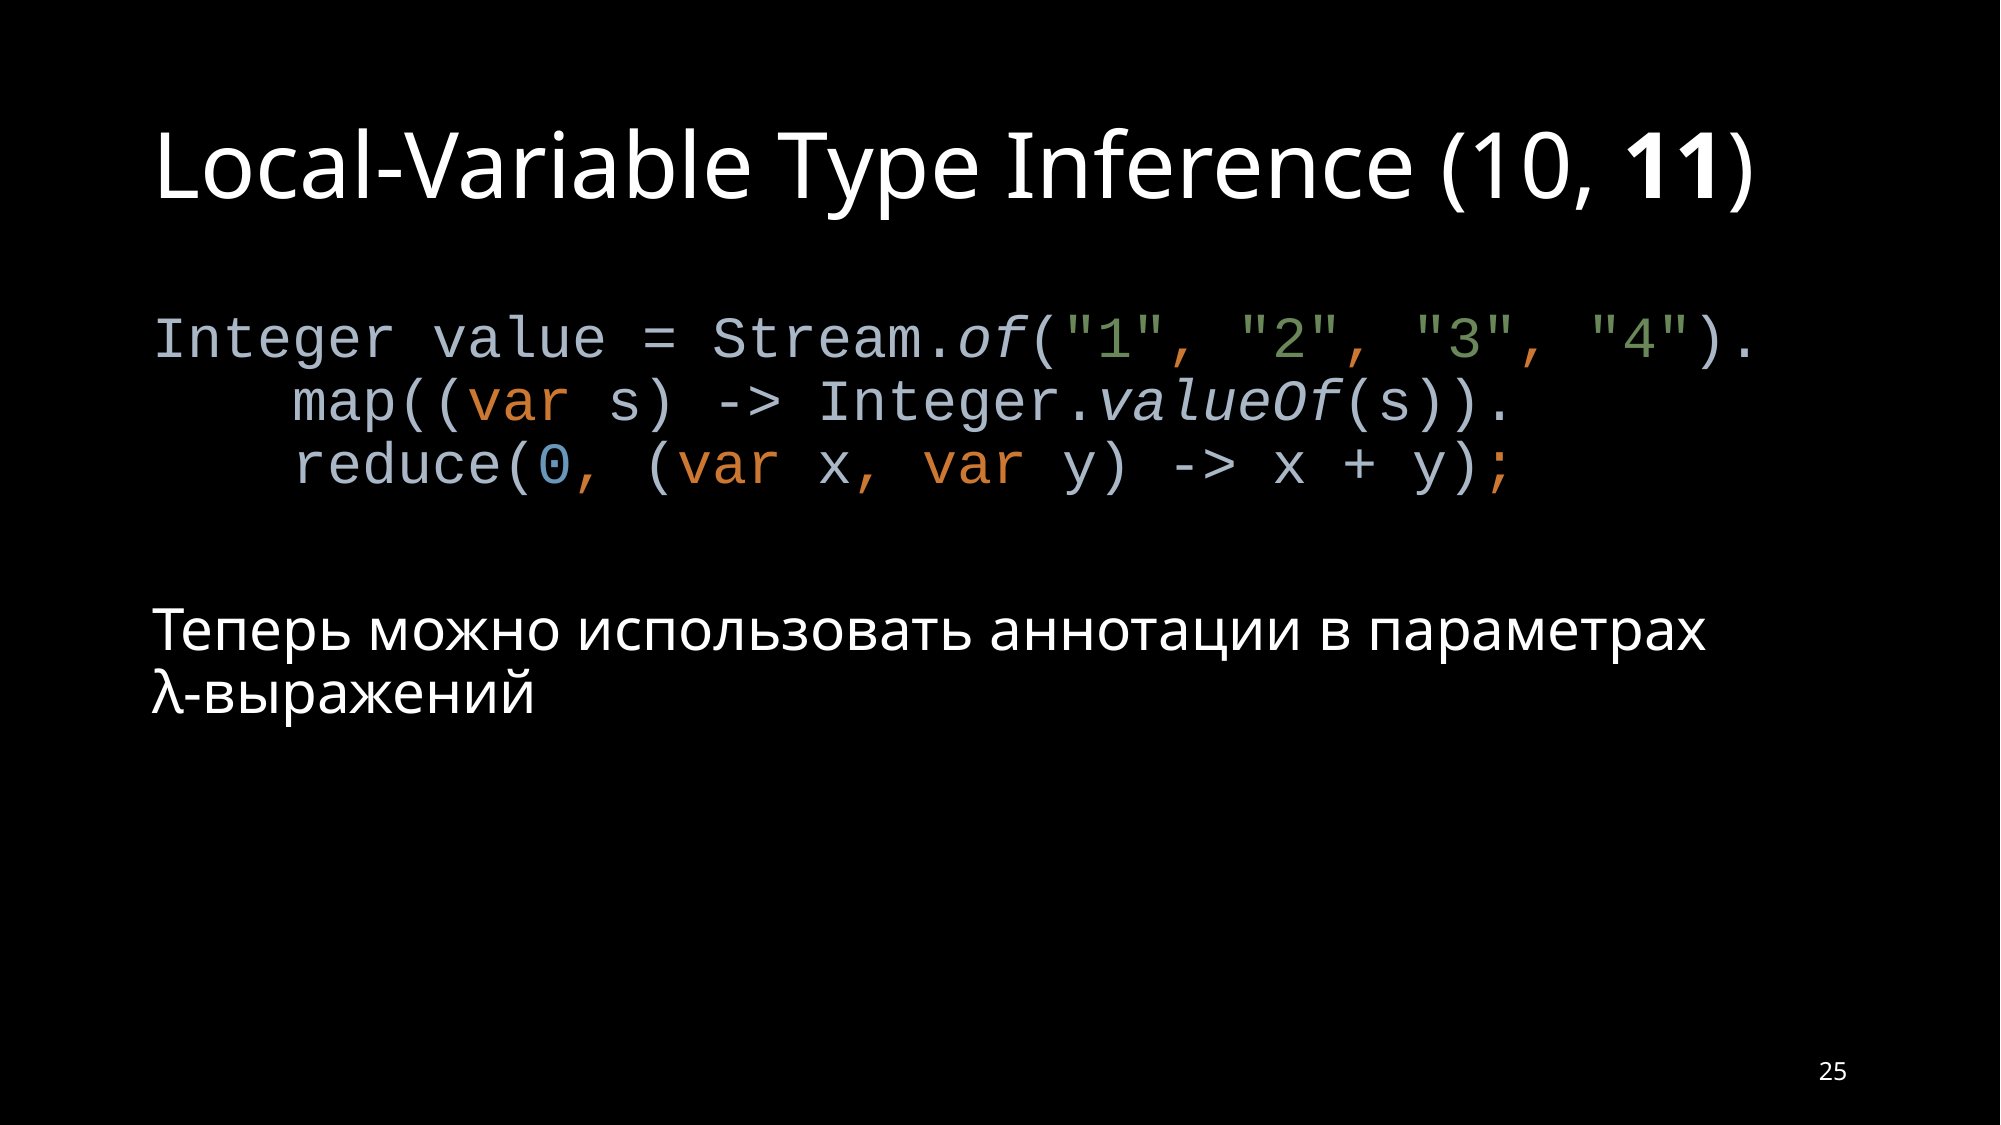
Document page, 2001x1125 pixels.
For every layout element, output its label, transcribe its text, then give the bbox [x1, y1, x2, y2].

slide_number 25 [1412, 1042, 1863, 1103]
title Local-Variable Type Inference (10, 11) [137, 59, 1863, 278]
list Integer value = Stream.of("1", "2", "3", "4"). map((var s) -> Integer.valueOf(s)). reduce(0, (var x, var y) -> x + y); Теперь можно использовать аннотации в параметрах λ-выражений [137, 299, 1863, 1014]
